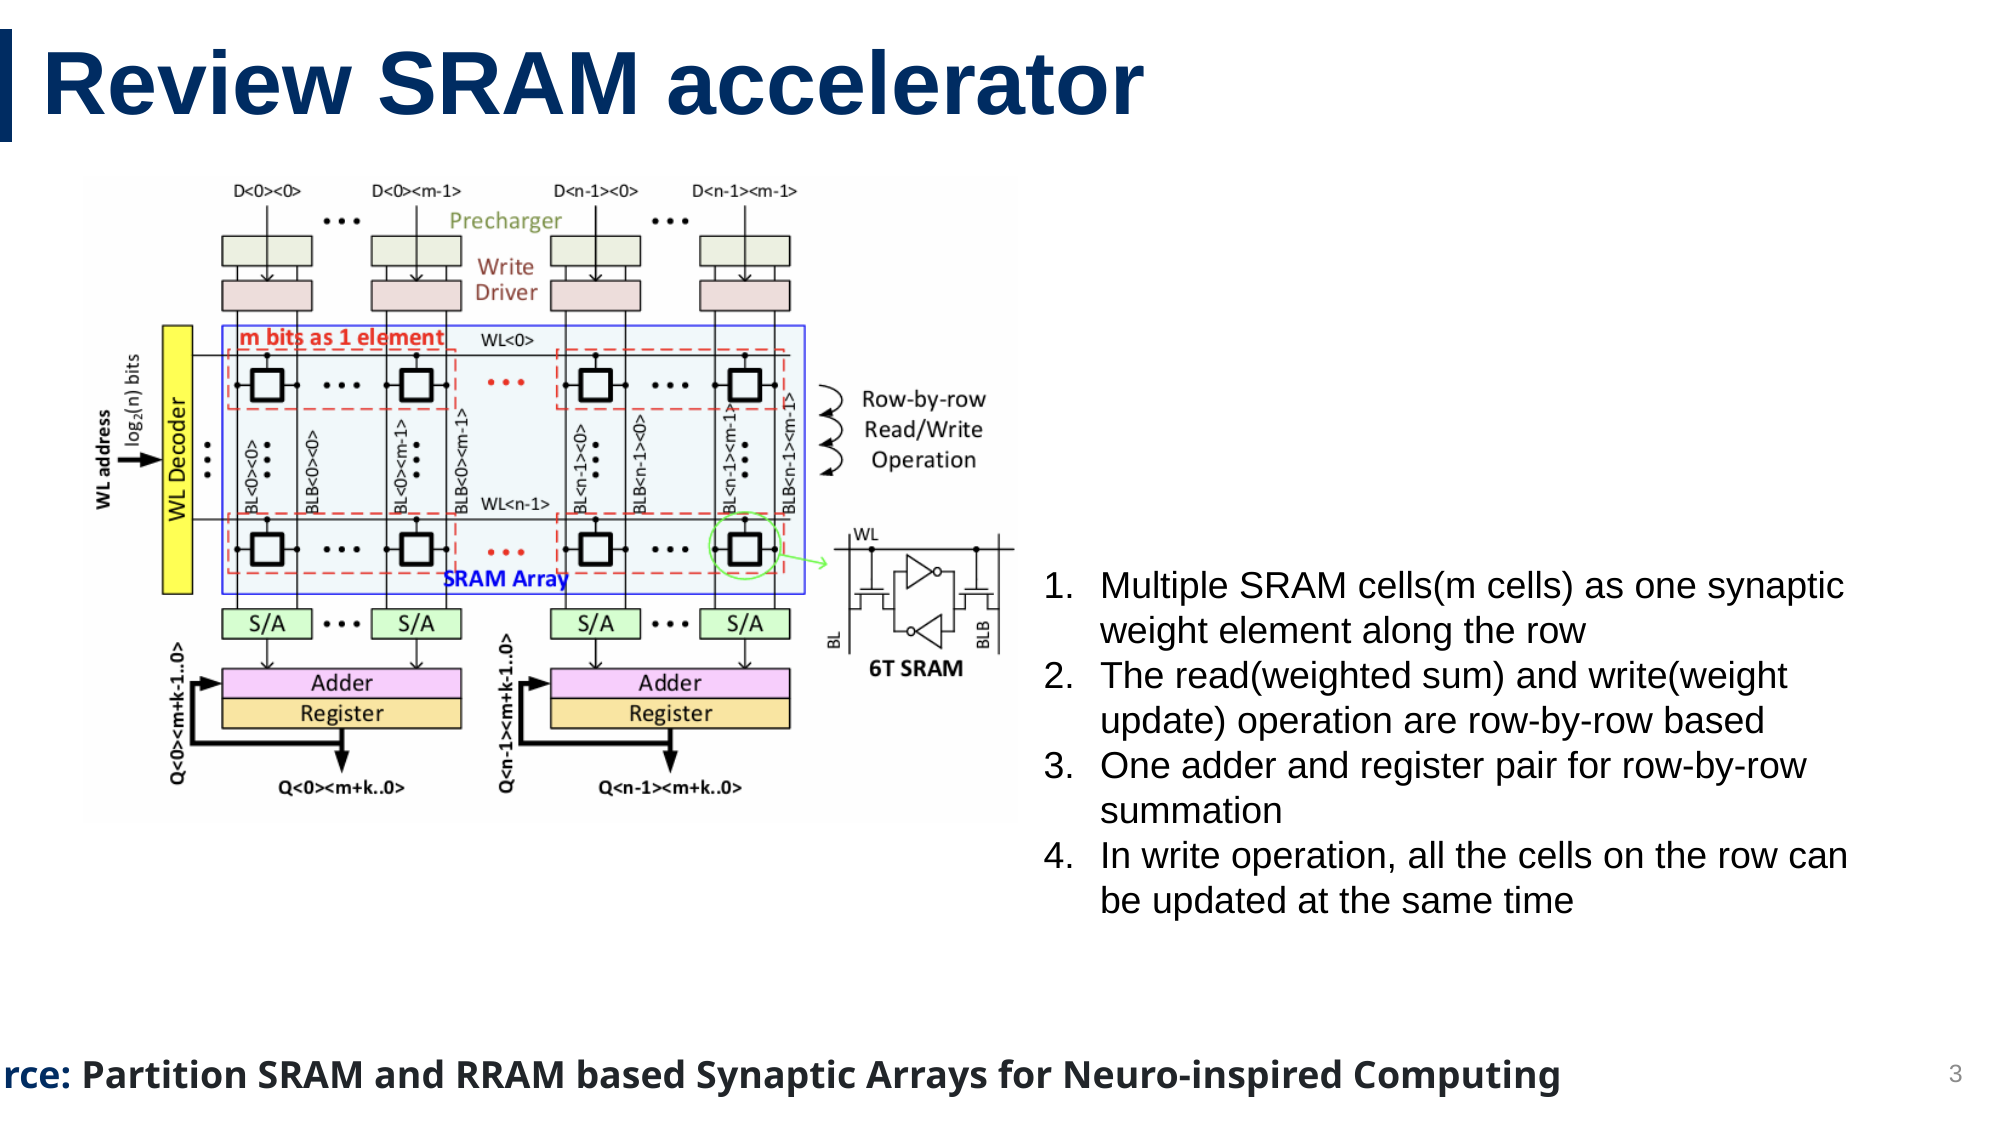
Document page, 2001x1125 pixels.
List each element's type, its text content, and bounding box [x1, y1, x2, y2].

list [49, 163, 1029, 823]
slide_number 3 [1527, 1042, 1978, 1103]
title Review SRAM accelerator [27, 28, 2000, 142]
text_box Source: Partition SRAM and RRAM based Synaptic Arrays for Neuro-inspired Computing [0, 1043, 1578, 1104]
text_box Multiple SRAM cells(m cells) as one synaptic weight element along the row The read(weighted sum) and write(weight update) operation are row-by-row based One adder and register pair for row-by-row summation In write operation, all the cells on the row can be updated at the same time [1028, 553, 1873, 928]
